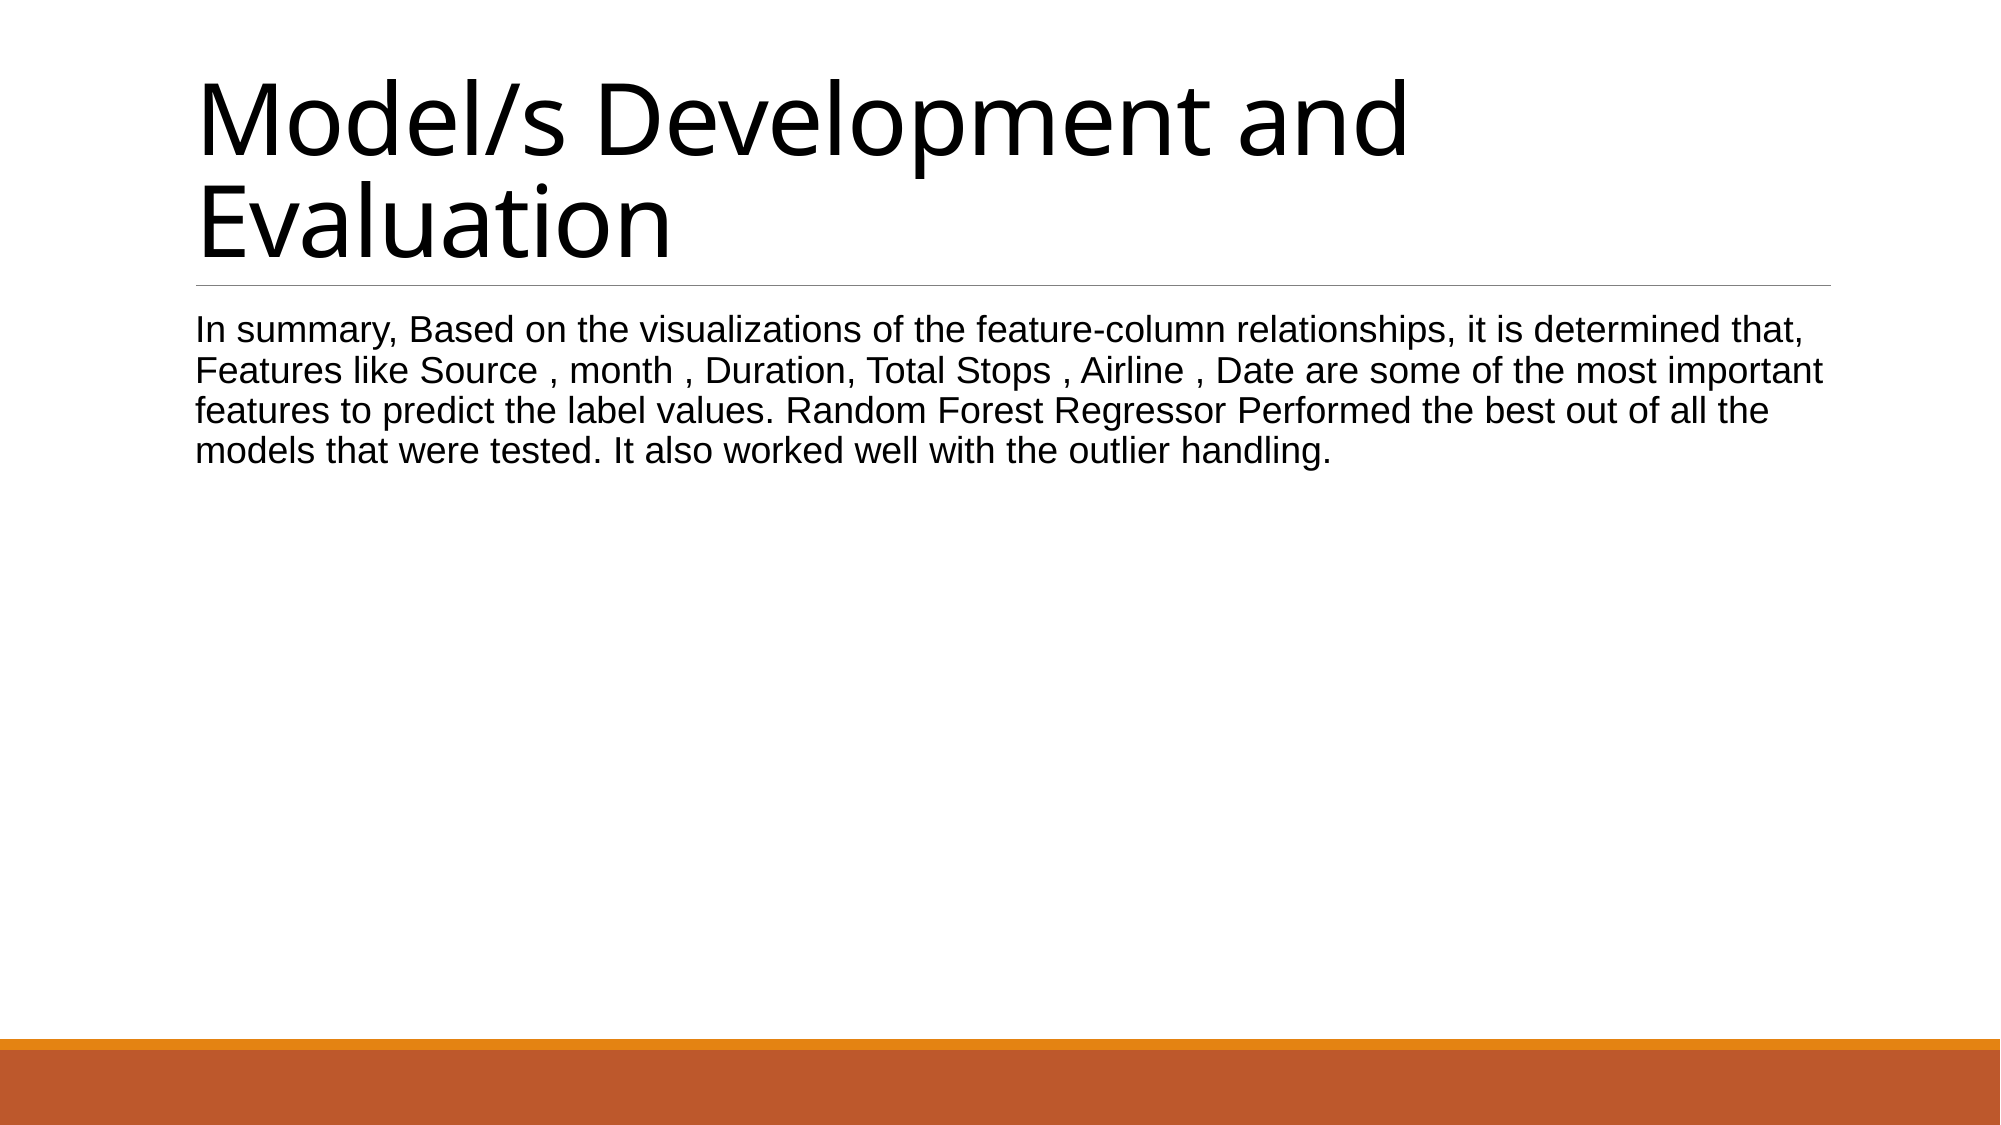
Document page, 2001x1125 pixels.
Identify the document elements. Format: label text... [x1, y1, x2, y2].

list In summary, Based on the visualizations of the feature-column relationships, it is determined that, Features like Source , month , Duration, Total Stops , Airline , Date are some of the most important features to predict the label values. Random Forest Regressor Performed the best out of all the models that were tested. It also worked well with the outlier handling. [180, 302, 1830, 963]
title Model/s Development and Evaluation [180, 47, 1830, 285]
